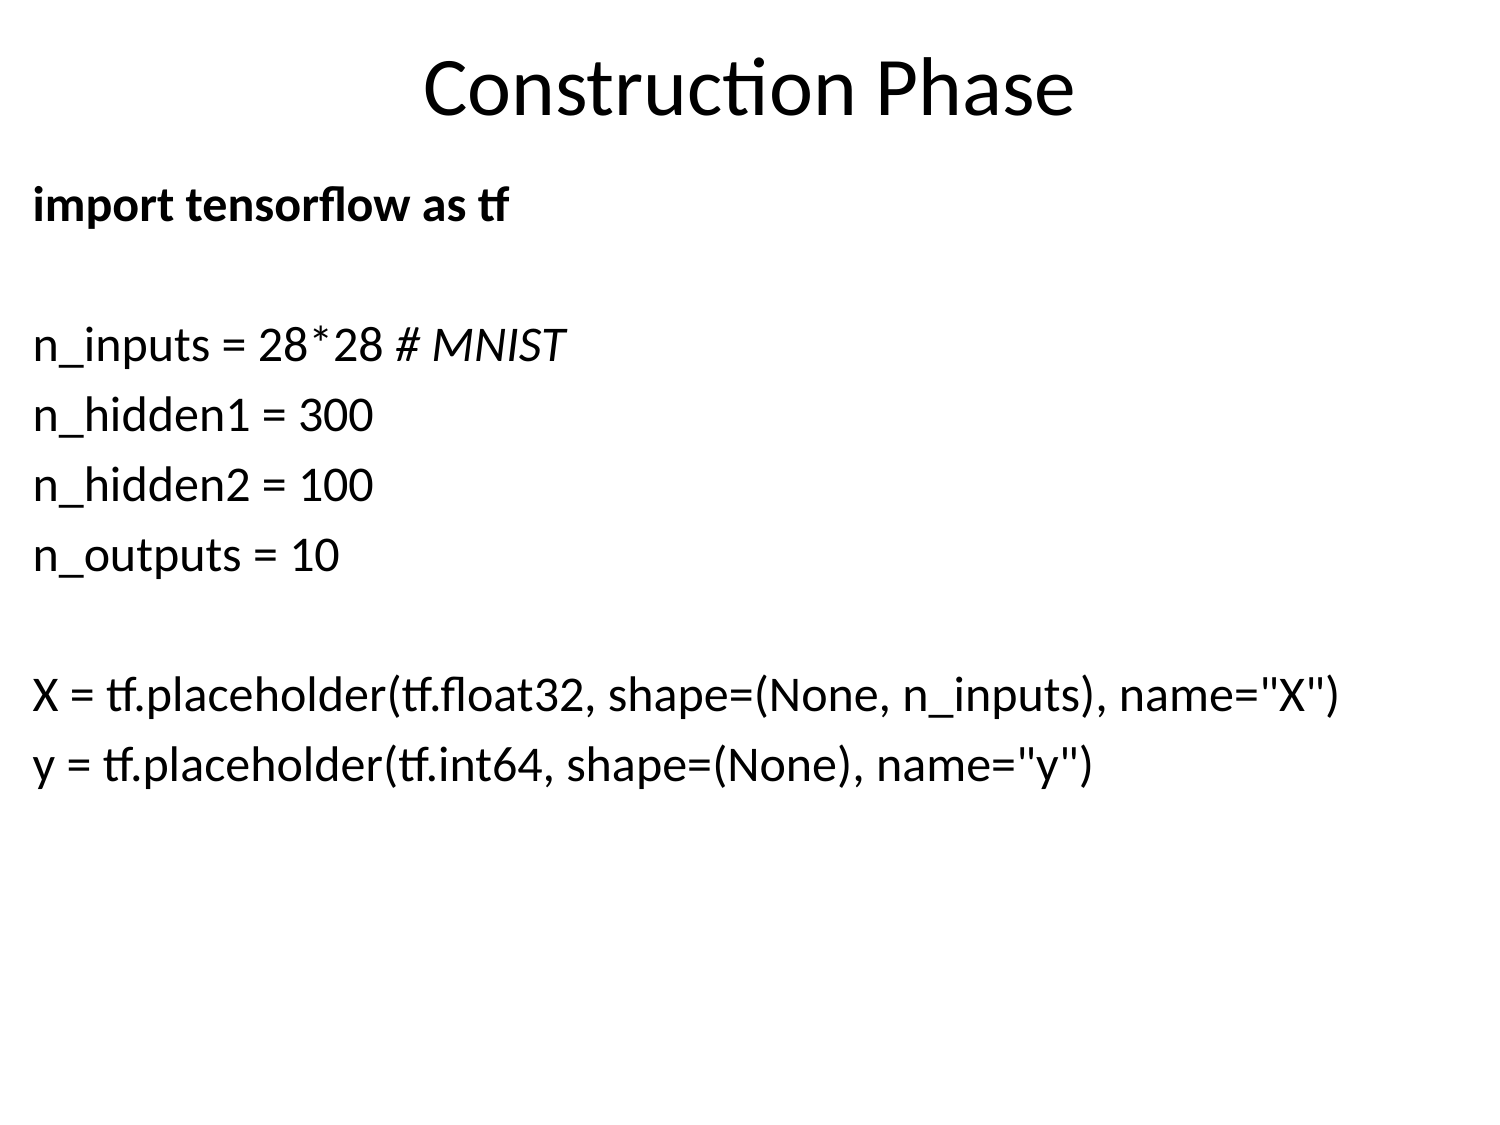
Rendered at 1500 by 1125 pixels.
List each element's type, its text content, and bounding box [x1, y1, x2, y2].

title Construction Phase [75, 0, 1425, 164]
list import tensorflow as tf n_inputs = 28*28 # MNIST n_hidden1 = 300 n_hidden2 = 100 n_outputs = 10 X = tf.placeholder(tf.float32, shape=(None, n_inputs), name="X") y = tf.placeholder(tf.int64, shape=(None), name="y") [17, 164, 1500, 1008]
